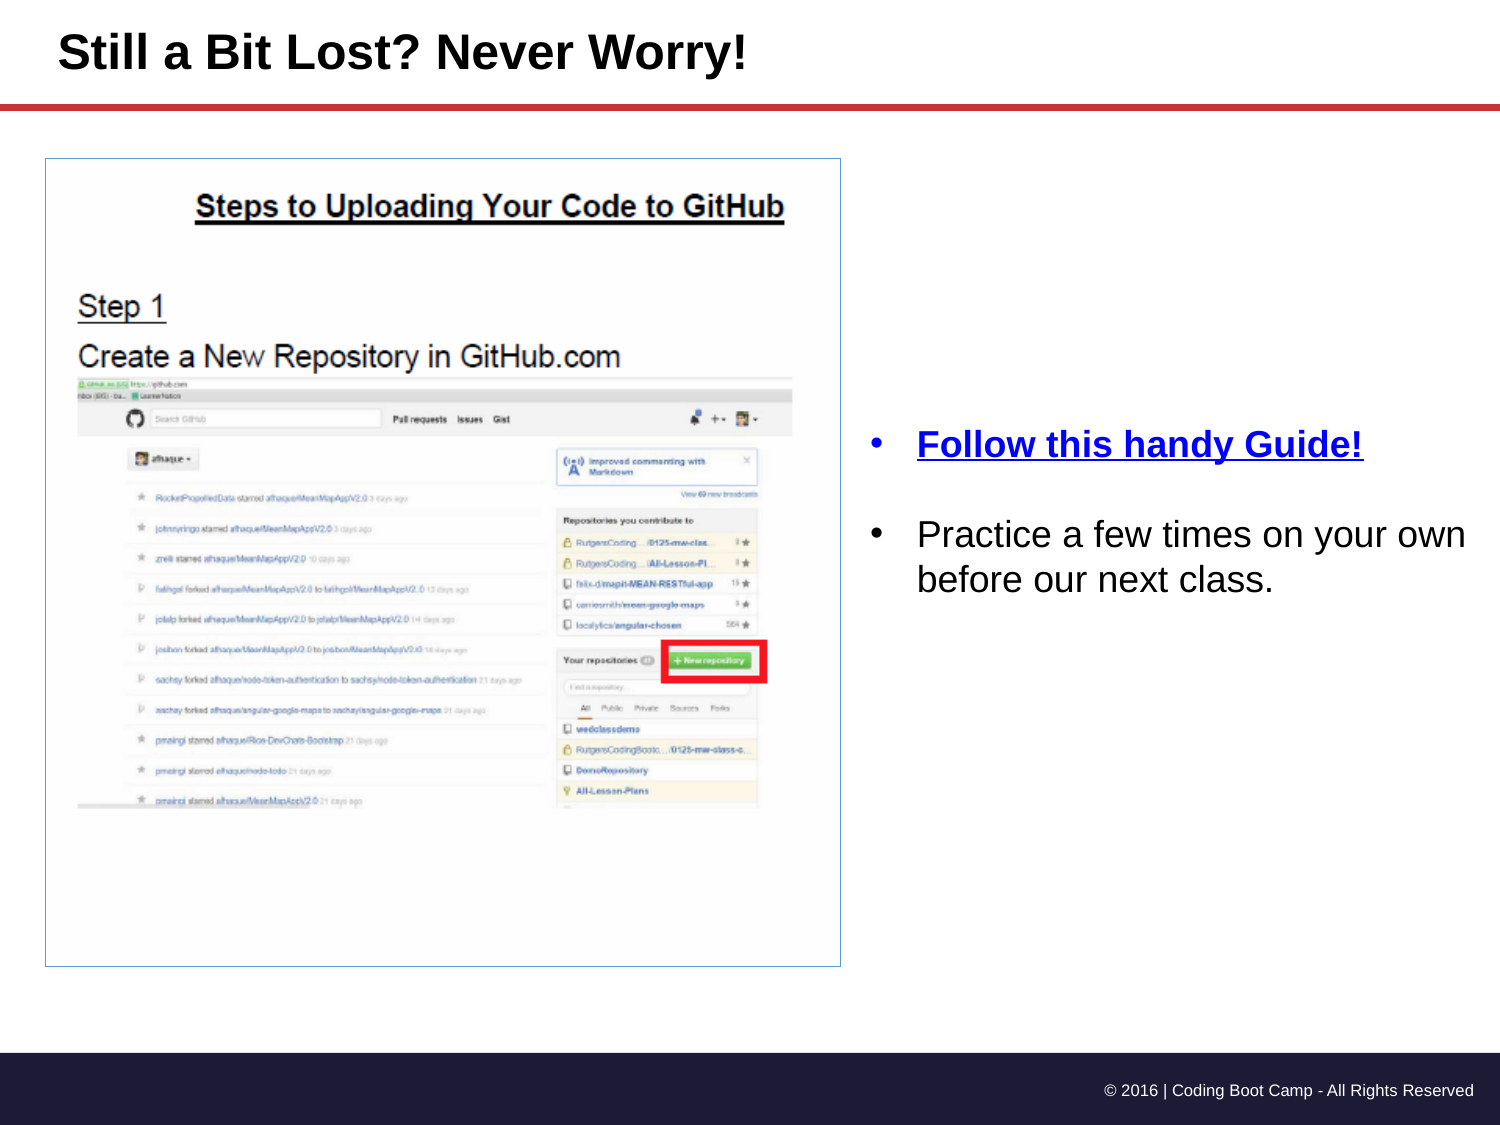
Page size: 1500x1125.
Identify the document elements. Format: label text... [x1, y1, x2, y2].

picture [45, 158, 842, 967]
title Still a Bit Lost? Never Worry! [49, 0, 948, 108]
text_box Follow this handy Guide! Practice a few times on your own before our next class. [862, 412, 1475, 608]
